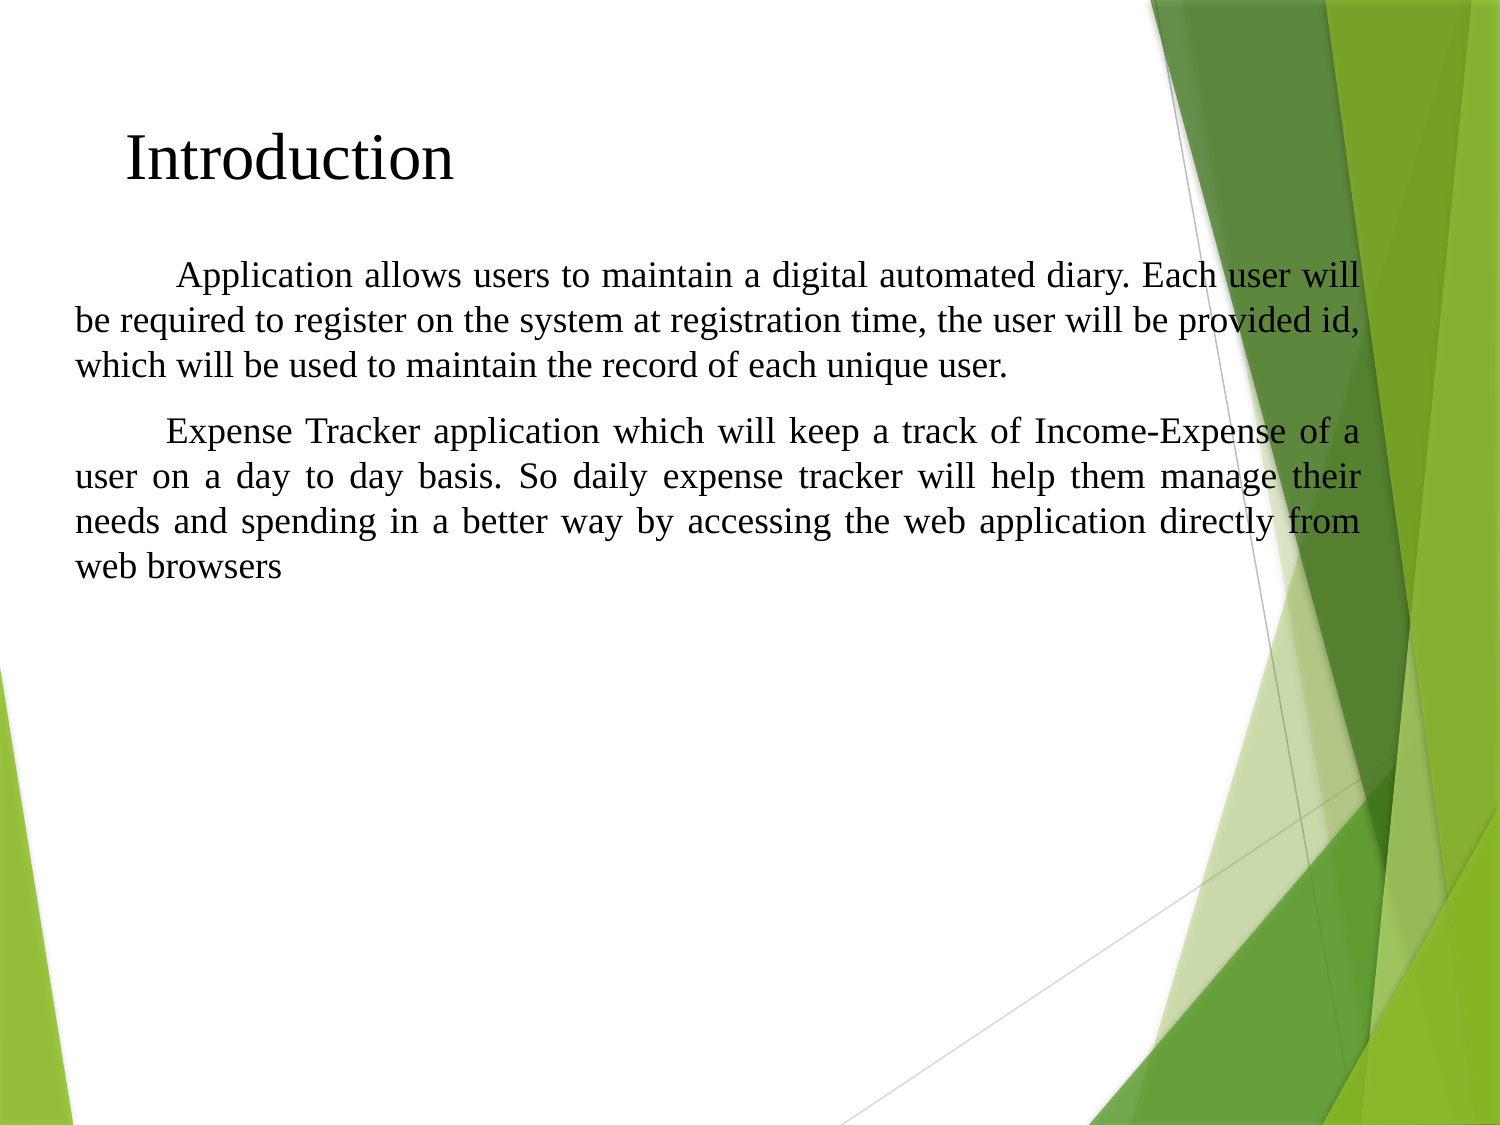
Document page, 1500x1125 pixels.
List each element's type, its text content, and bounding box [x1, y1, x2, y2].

title Introduction [125, 112, 713, 194]
subtitle Application allows users to maintain a digital automated diary. Each user will be required to register on the system at registration time, the user will be provided id, which will be used to maintain the record of each unique user. Expense Tracker application which will keep a track of Income-Expense of a user on a day to day basis. So daily expense tracker will help them manage their needs and spending in a better way by accessing the web application directly from web browsers [75, 249, 1363, 656]
